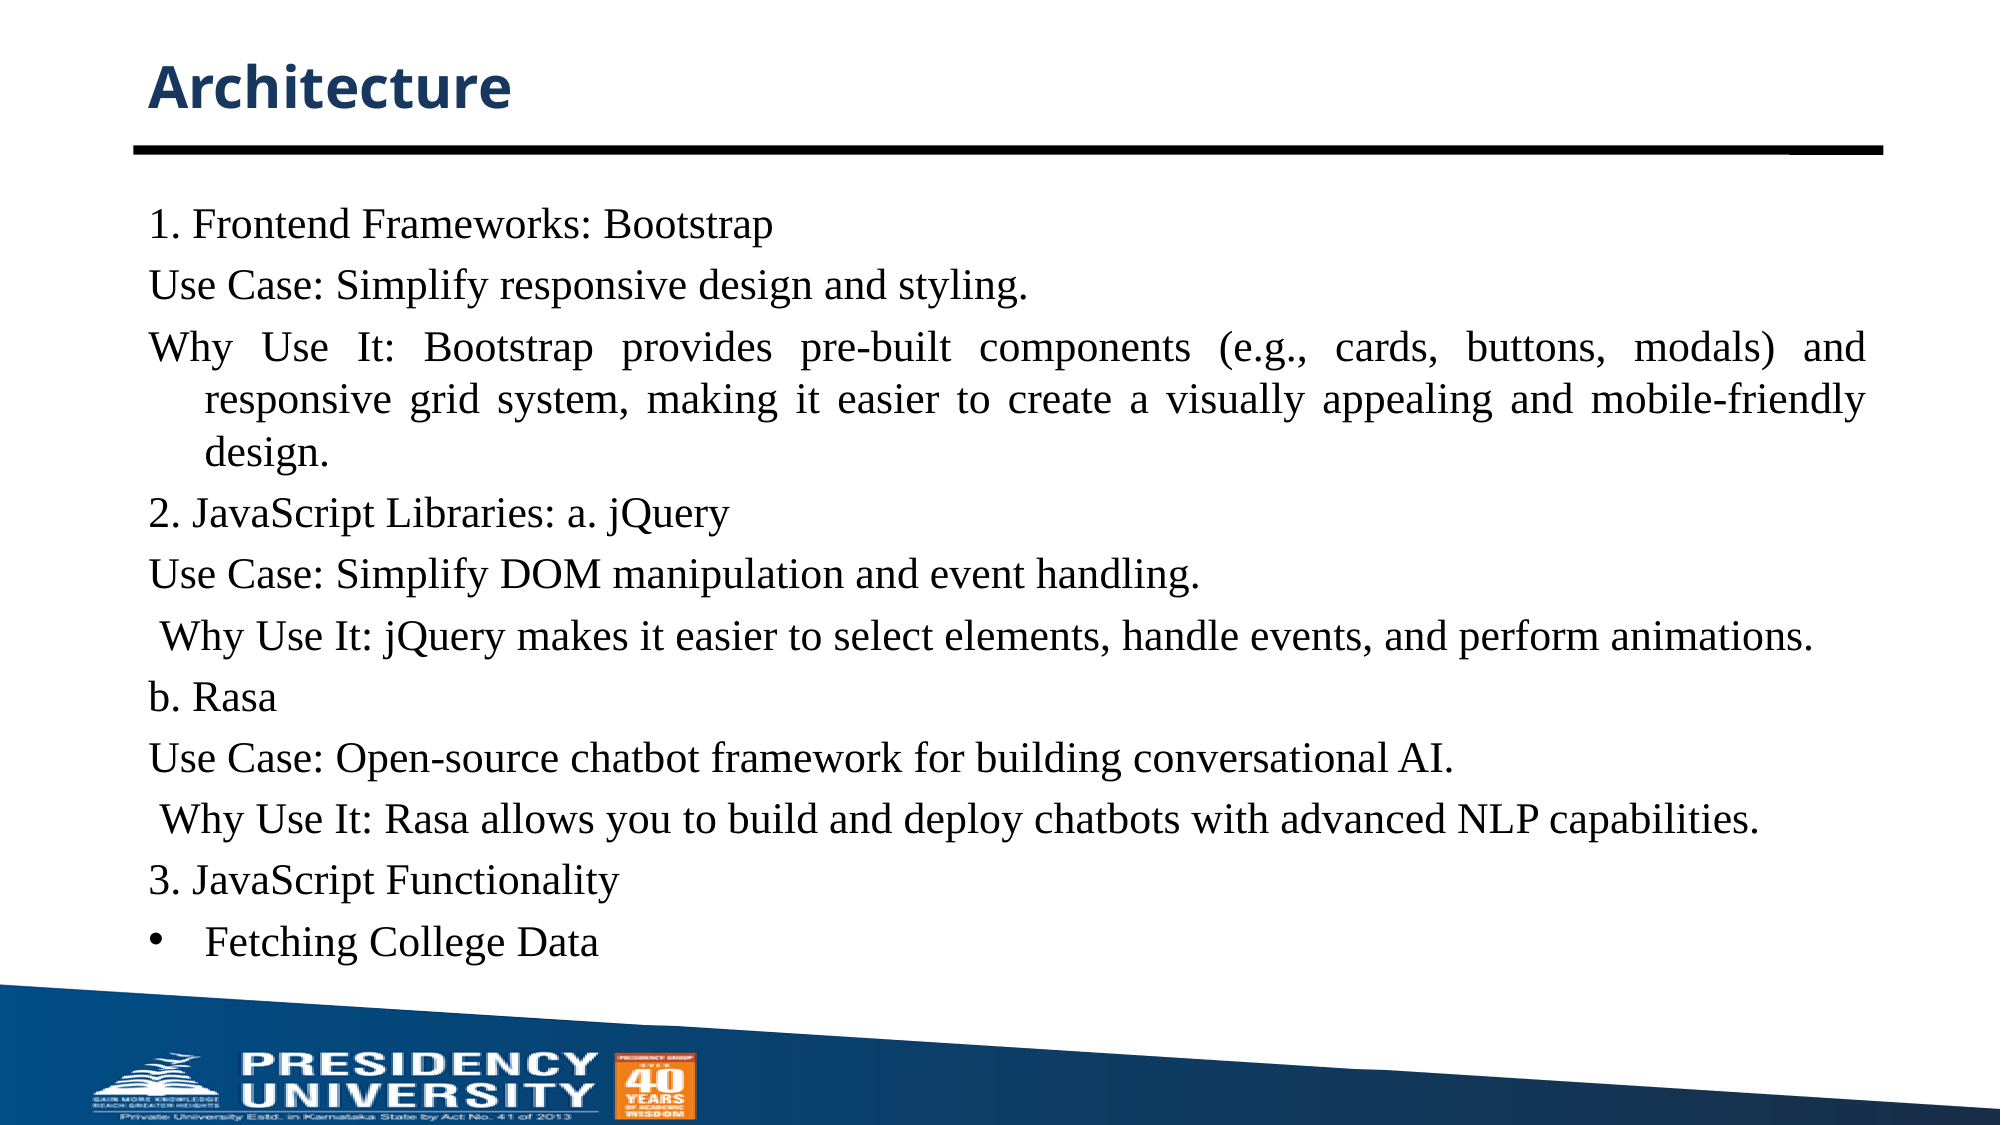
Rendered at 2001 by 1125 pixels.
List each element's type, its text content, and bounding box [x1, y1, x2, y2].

picture [0, 982, 2000, 1125]
title Architecture [133, 45, 1884, 125]
list 1. Frontend Frameworks: Bootstrap Use Case: Simplify responsive design and styling. Why Use It: Bootstrap provides pre-built components (e.g., cards, buttons, modals) and responsive grid system, making it easier to create a visually appealing and mobile-friendly design. 2. JavaScript Libraries: a. jQuery Use Case: Simplify DOM manipulation and event handling. Why Use It: jQuery makes it easier to select elements, handle events, and perform animations. b. Rasa Use Case: Open-source chatbot framework for building conversational AI. Why Use It: Rasa allows you to build and deploy chatbots with advanced NLP capabilities. 3. JavaScript Functionality Fetching College Data [133, 187, 1884, 1000]
